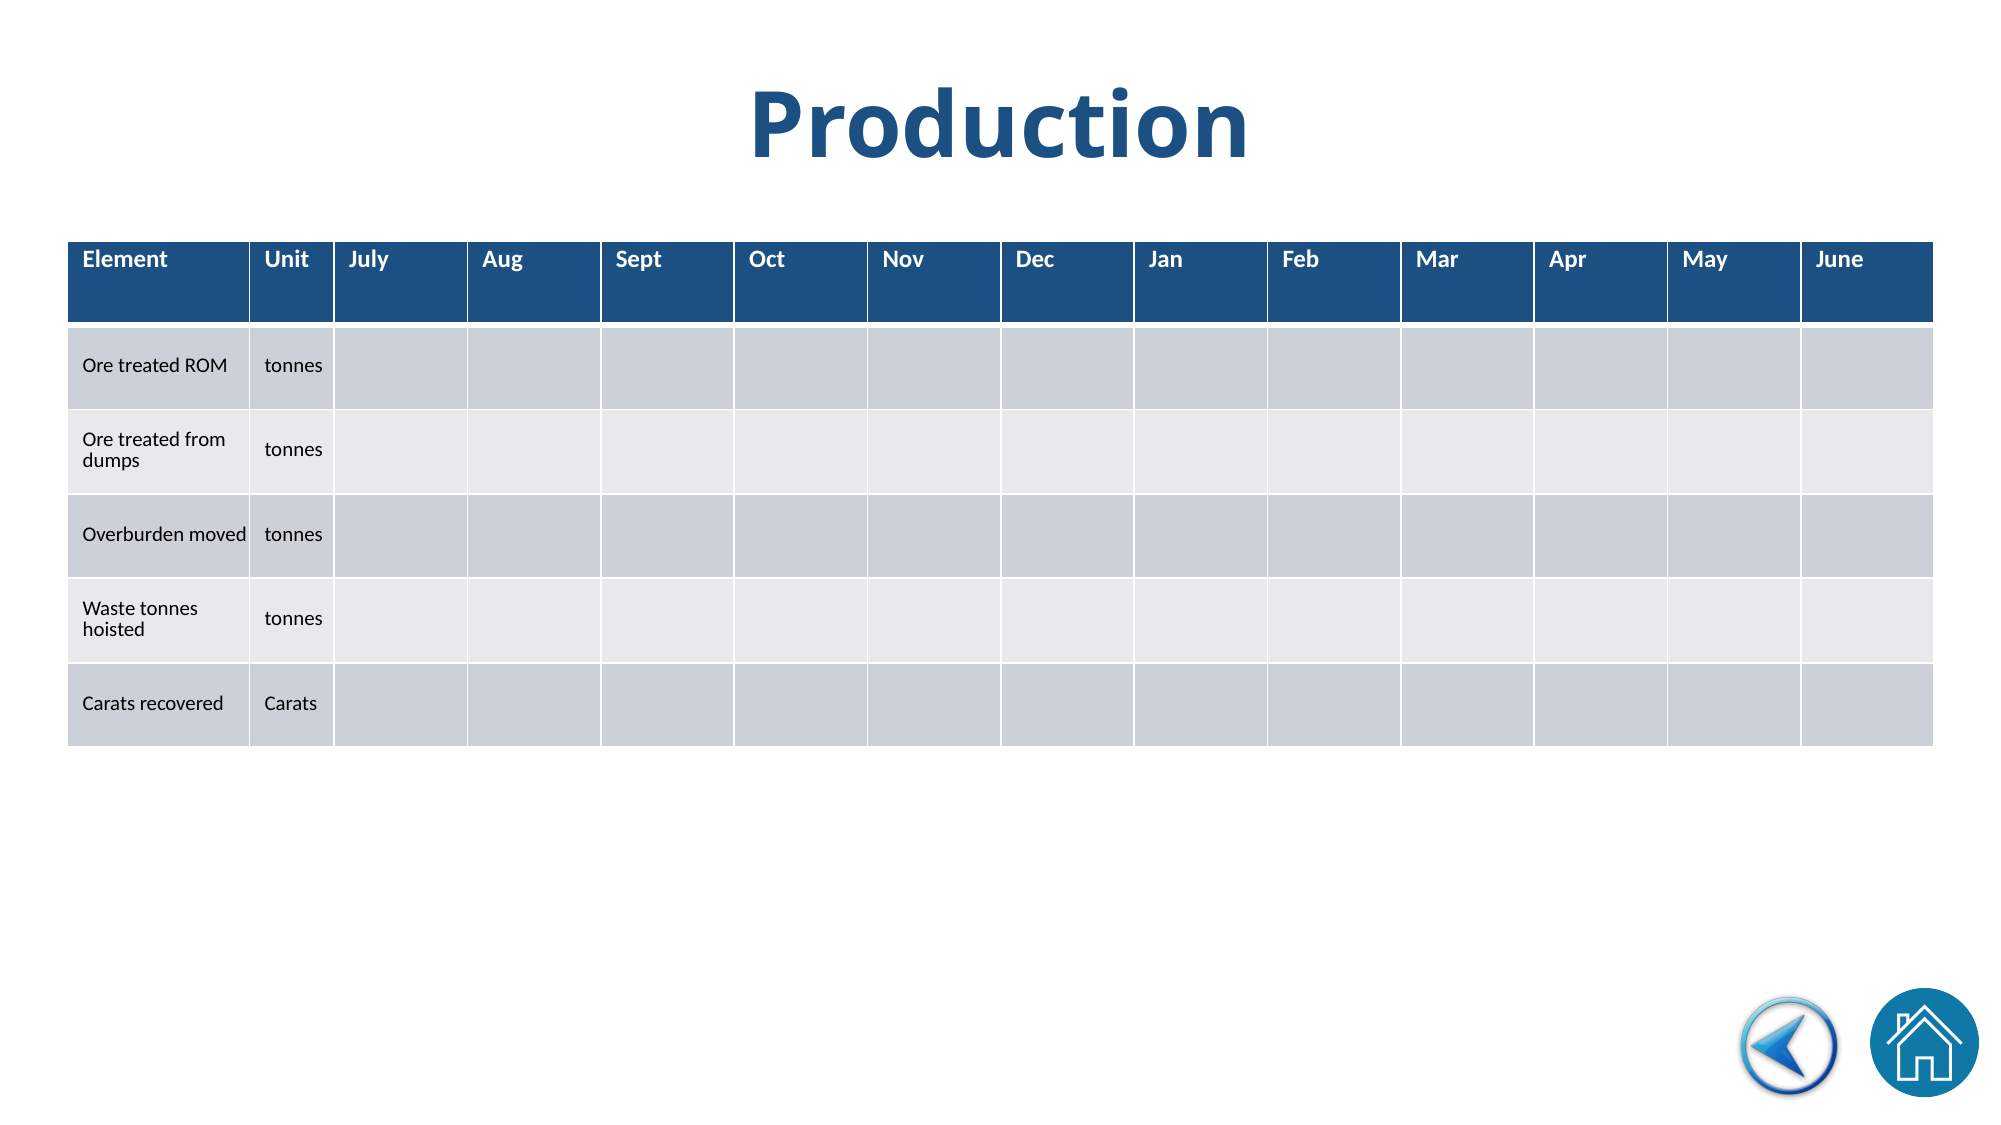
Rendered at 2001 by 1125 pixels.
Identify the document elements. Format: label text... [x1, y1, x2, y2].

table_cell [602, 410, 733, 493]
table_cell [868, 495, 1000, 577]
table_header July [335, 242, 467, 322]
table_header Apr [1535, 242, 1667, 322]
table_cell [1268, 410, 1400, 493]
table_cell [735, 664, 867, 746]
table_cell [1402, 410, 1533, 493]
table_header Nov [868, 242, 1000, 322]
table_cell [602, 579, 733, 662]
title Production [137, 59, 1863, 195]
table_cell [1668, 410, 1800, 493]
table_header Mar [1402, 242, 1533, 322]
table_cell [1402, 328, 1533, 409]
table_cell [1802, 495, 1933, 577]
table_cell [468, 579, 600, 662]
table_header Aug [468, 242, 600, 322]
table_cell [1802, 579, 1933, 662]
table_cell [1802, 410, 1933, 493]
table_cell [868, 328, 1000, 409]
table_cell Ore treated ROM [68, 328, 249, 409]
table_cell [1002, 410, 1133, 493]
table_cell tonnes [250, 410, 333, 493]
table_cell [1268, 328, 1400, 409]
table_header Unit [250, 242, 333, 322]
table_cell [468, 495, 600, 577]
table_cell [735, 328, 867, 409]
table_cell [735, 579, 867, 662]
table_cell [335, 664, 467, 746]
table_cell [335, 495, 467, 577]
table_cell [1135, 495, 1267, 577]
table_cell [1802, 328, 1933, 409]
table_cell [602, 328, 733, 409]
table_header Element [68, 242, 249, 322]
table_cell [335, 328, 467, 409]
table_cell [1135, 579, 1267, 662]
table_header Sept [602, 242, 733, 322]
table_cell [1402, 664, 1533, 746]
table_cell [1002, 328, 1133, 409]
table_header Dec [1002, 242, 1133, 322]
table_cell [1402, 579, 1533, 662]
table_cell [1535, 410, 1667, 493]
table_cell [1268, 495, 1400, 577]
table_cell [1135, 410, 1267, 493]
table_cell [335, 579, 467, 662]
table_cell tonnes [250, 328, 333, 409]
table_header May [1668, 242, 1800, 322]
table_header Oct [735, 242, 867, 322]
table_cell [735, 410, 867, 493]
table_cell Waste tonnes hoisted [68, 579, 249, 662]
table_cell [1668, 328, 1800, 409]
table_cell [1668, 664, 1800, 746]
table_cell [468, 410, 600, 493]
table_cell [735, 495, 867, 577]
table_cell [868, 579, 1000, 662]
picture [1723, 982, 1987, 1112]
table_cell tonnes [250, 495, 333, 577]
table_cell Overburden moved [68, 495, 249, 577]
table_cell [1802, 664, 1933, 746]
table_cell [1002, 664, 1133, 746]
table_cell [468, 328, 600, 409]
table_cell Ore treated from dumps [68, 410, 249, 493]
table_cell [468, 664, 600, 746]
table_cell [602, 495, 733, 577]
table_header Feb [1268, 242, 1400, 322]
table_cell [1002, 495, 1133, 577]
table_cell [1402, 495, 1533, 577]
table_cell [1535, 495, 1667, 577]
table_cell [868, 664, 1000, 746]
table_cell [1268, 664, 1400, 746]
table_header June [1802, 242, 1933, 322]
table_cell [1535, 579, 1667, 662]
table_cell [1535, 664, 1667, 746]
table_cell [335, 410, 467, 493]
table_cell [602, 664, 733, 746]
table_cell [1135, 664, 1267, 746]
table_cell [1535, 328, 1667, 409]
table_cell [1135, 328, 1267, 409]
table_cell [1002, 579, 1133, 662]
table_cell [1268, 579, 1400, 662]
table_header Jan [1135, 242, 1267, 322]
table_cell Carats [250, 664, 333, 746]
table_cell [1668, 495, 1800, 577]
table_cell tonnes [250, 579, 333, 662]
table_cell [1668, 579, 1800, 662]
table_cell Carats recovered [68, 664, 249, 746]
table_cell [868, 410, 1000, 493]
